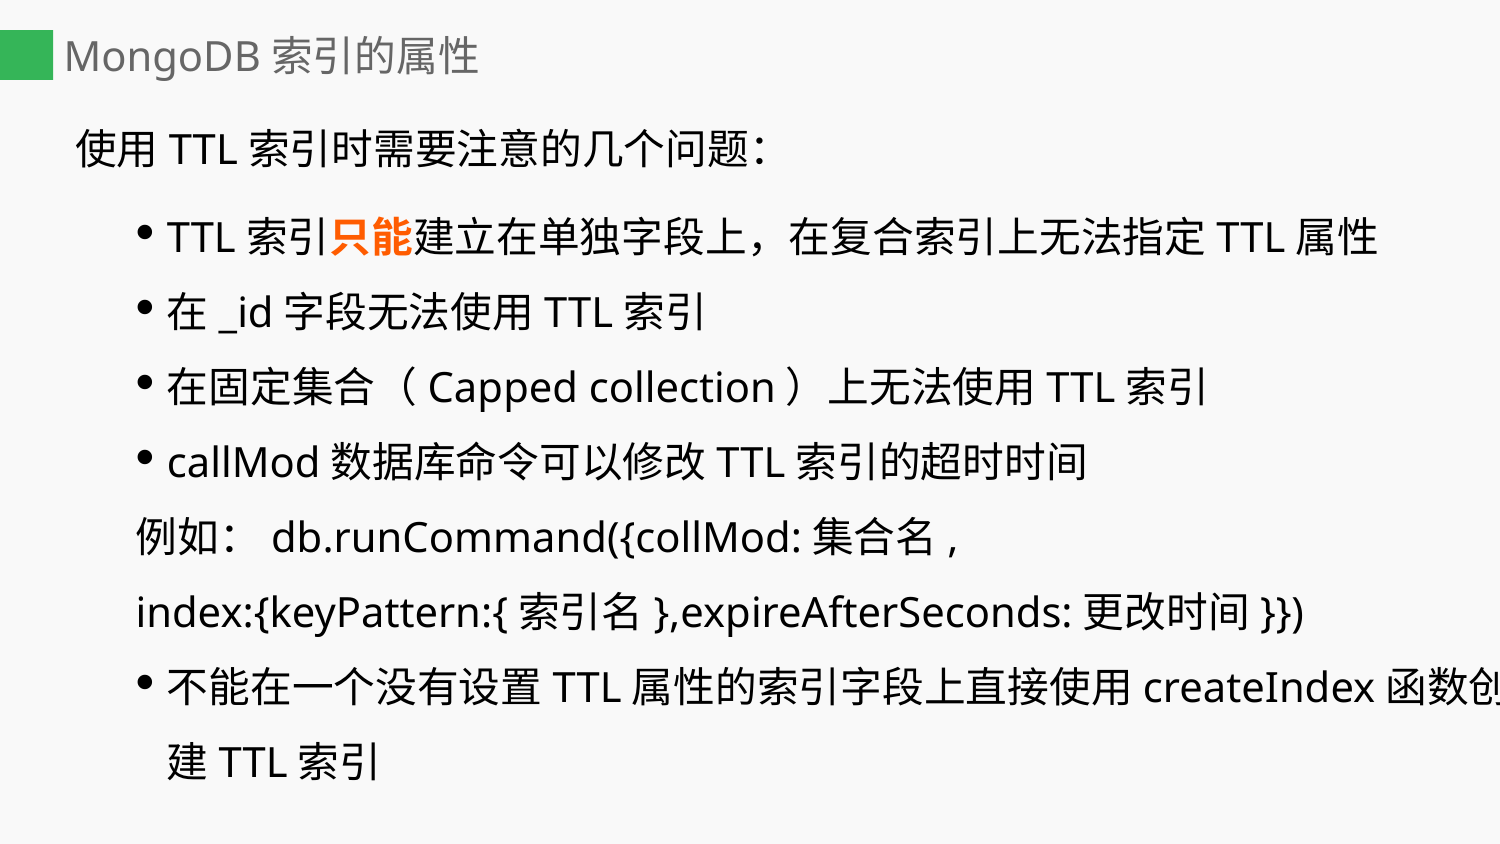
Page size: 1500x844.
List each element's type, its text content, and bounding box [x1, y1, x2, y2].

text_box 使用TTL索引时需要注意的几个问题： [63, 102, 1188, 210]
picture [0, 30, 54, 80]
title MongoDB索引的属性 [63, 25, 1480, 85]
text_box TTL索引只能建立在单独字段上，在复合索引上无法指定TTL属性 在_id字段无法使用TTL索引 在固定集合（Capped collection）上无法使用TTL索引 callMod数据库命令可以修改TTL索引的超时时间 例如：db.runCommand({collMod:集合名, index:{keyPattern:{索引名},expireAfterSeconds:更改时间}}) 不能在一个没有设置TTL属性的索引字段上直接使用createIndex函数创建TTL索引 [123, 185, 1500, 710]
